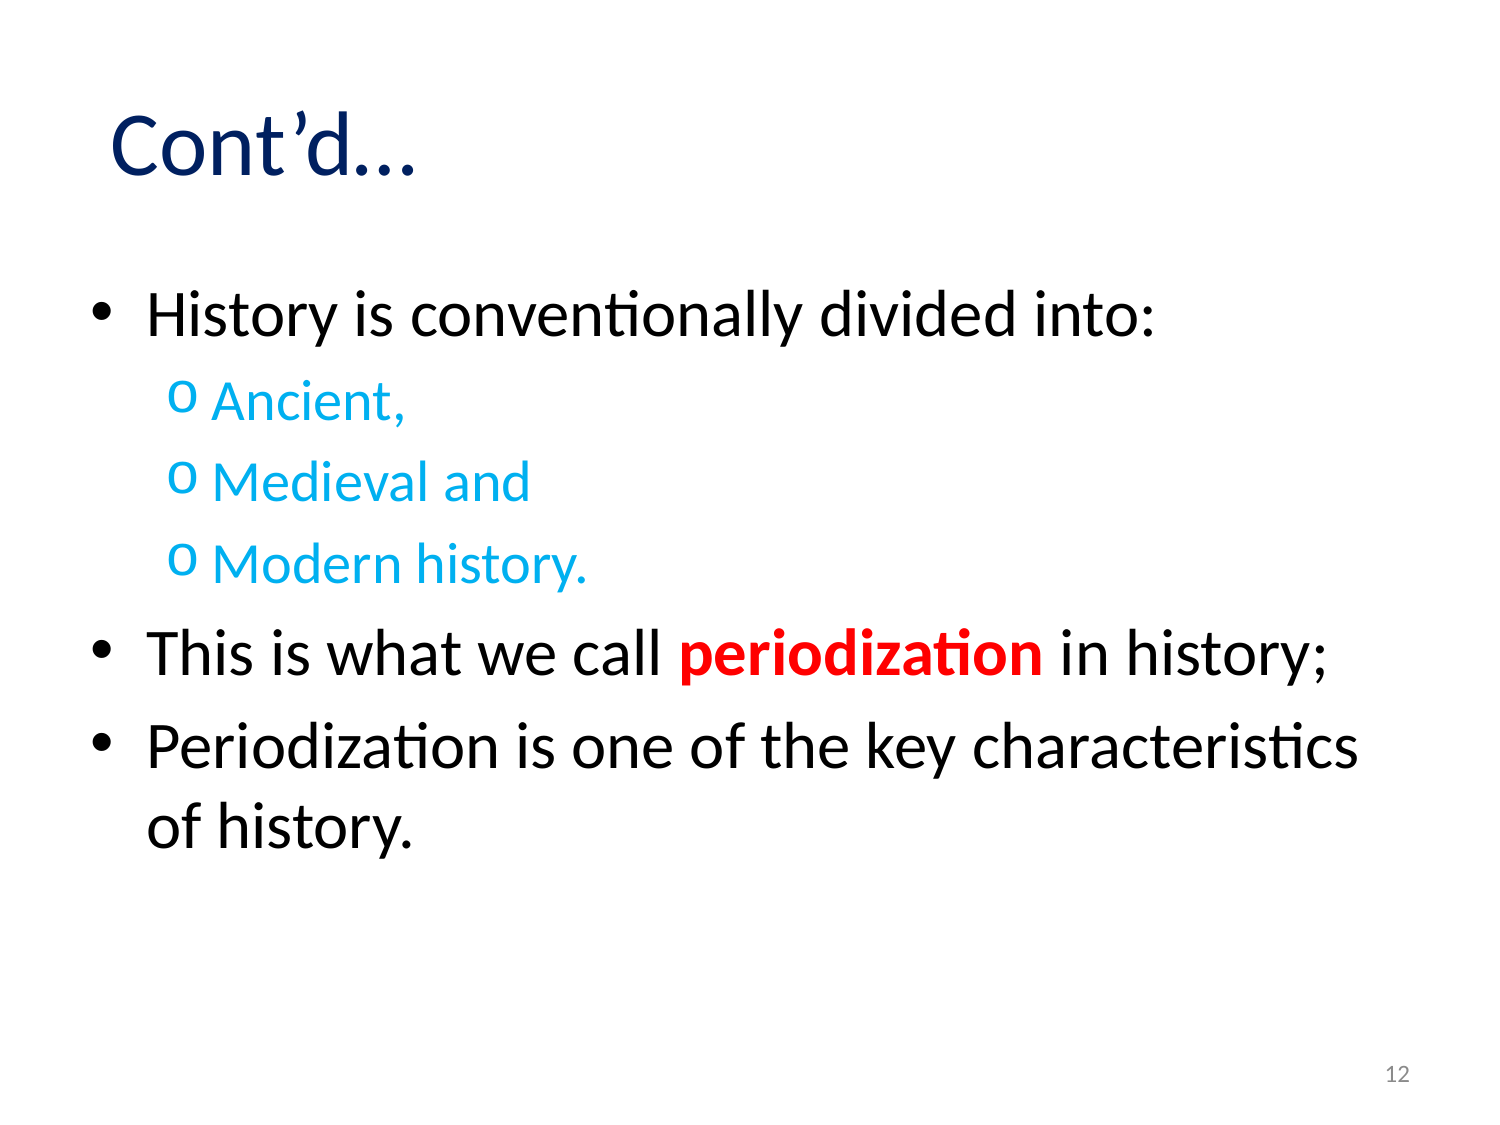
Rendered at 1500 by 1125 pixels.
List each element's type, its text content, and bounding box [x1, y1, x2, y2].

title Cont’d… [75, 45, 1425, 233]
list History is conventionally divided into: Ancient, Medieval and Modern history. This is what we call periodization in history; Periodization is one of the key characteristics of history. [75, 262, 1425, 1005]
slide_number 12 [1074, 1042, 1425, 1103]
